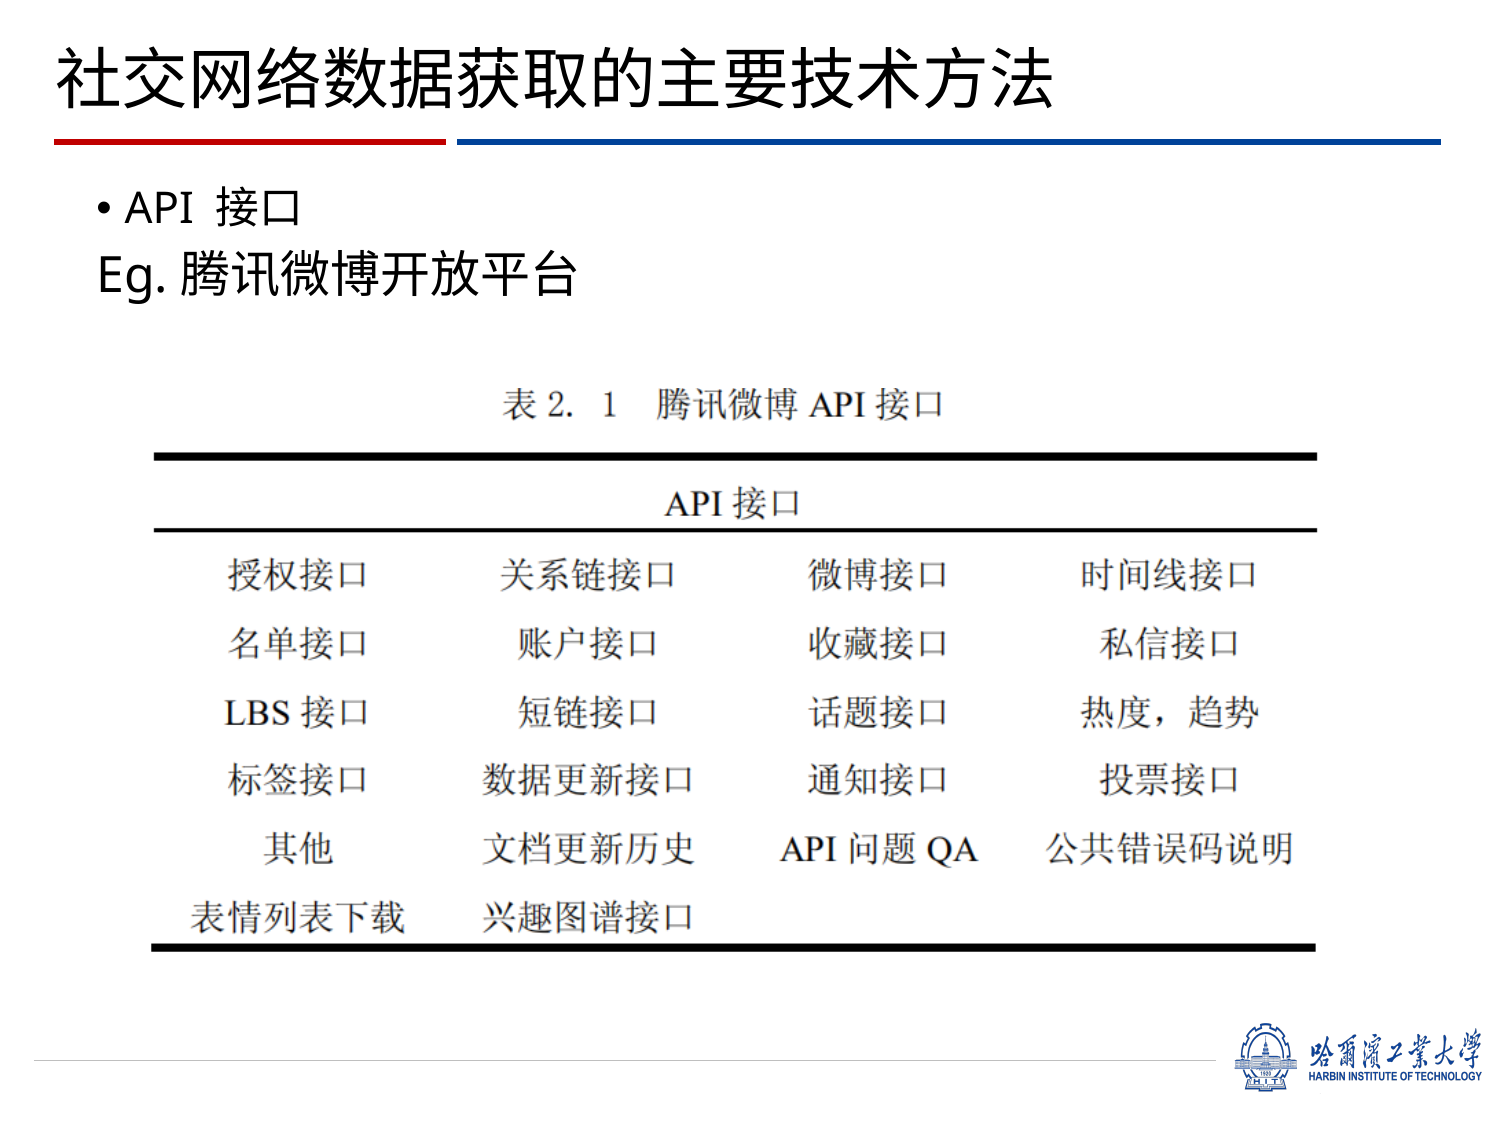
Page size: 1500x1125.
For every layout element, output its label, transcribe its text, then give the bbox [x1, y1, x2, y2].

picture [127, 388, 1331, 963]
picture [1204, 1023, 1482, 1094]
title 社交网络数据获取的主要技术方法 [40, 0, 1460, 125]
list API 接口 Eg.腾讯微博开放平台 [81, 178, 1419, 947]
